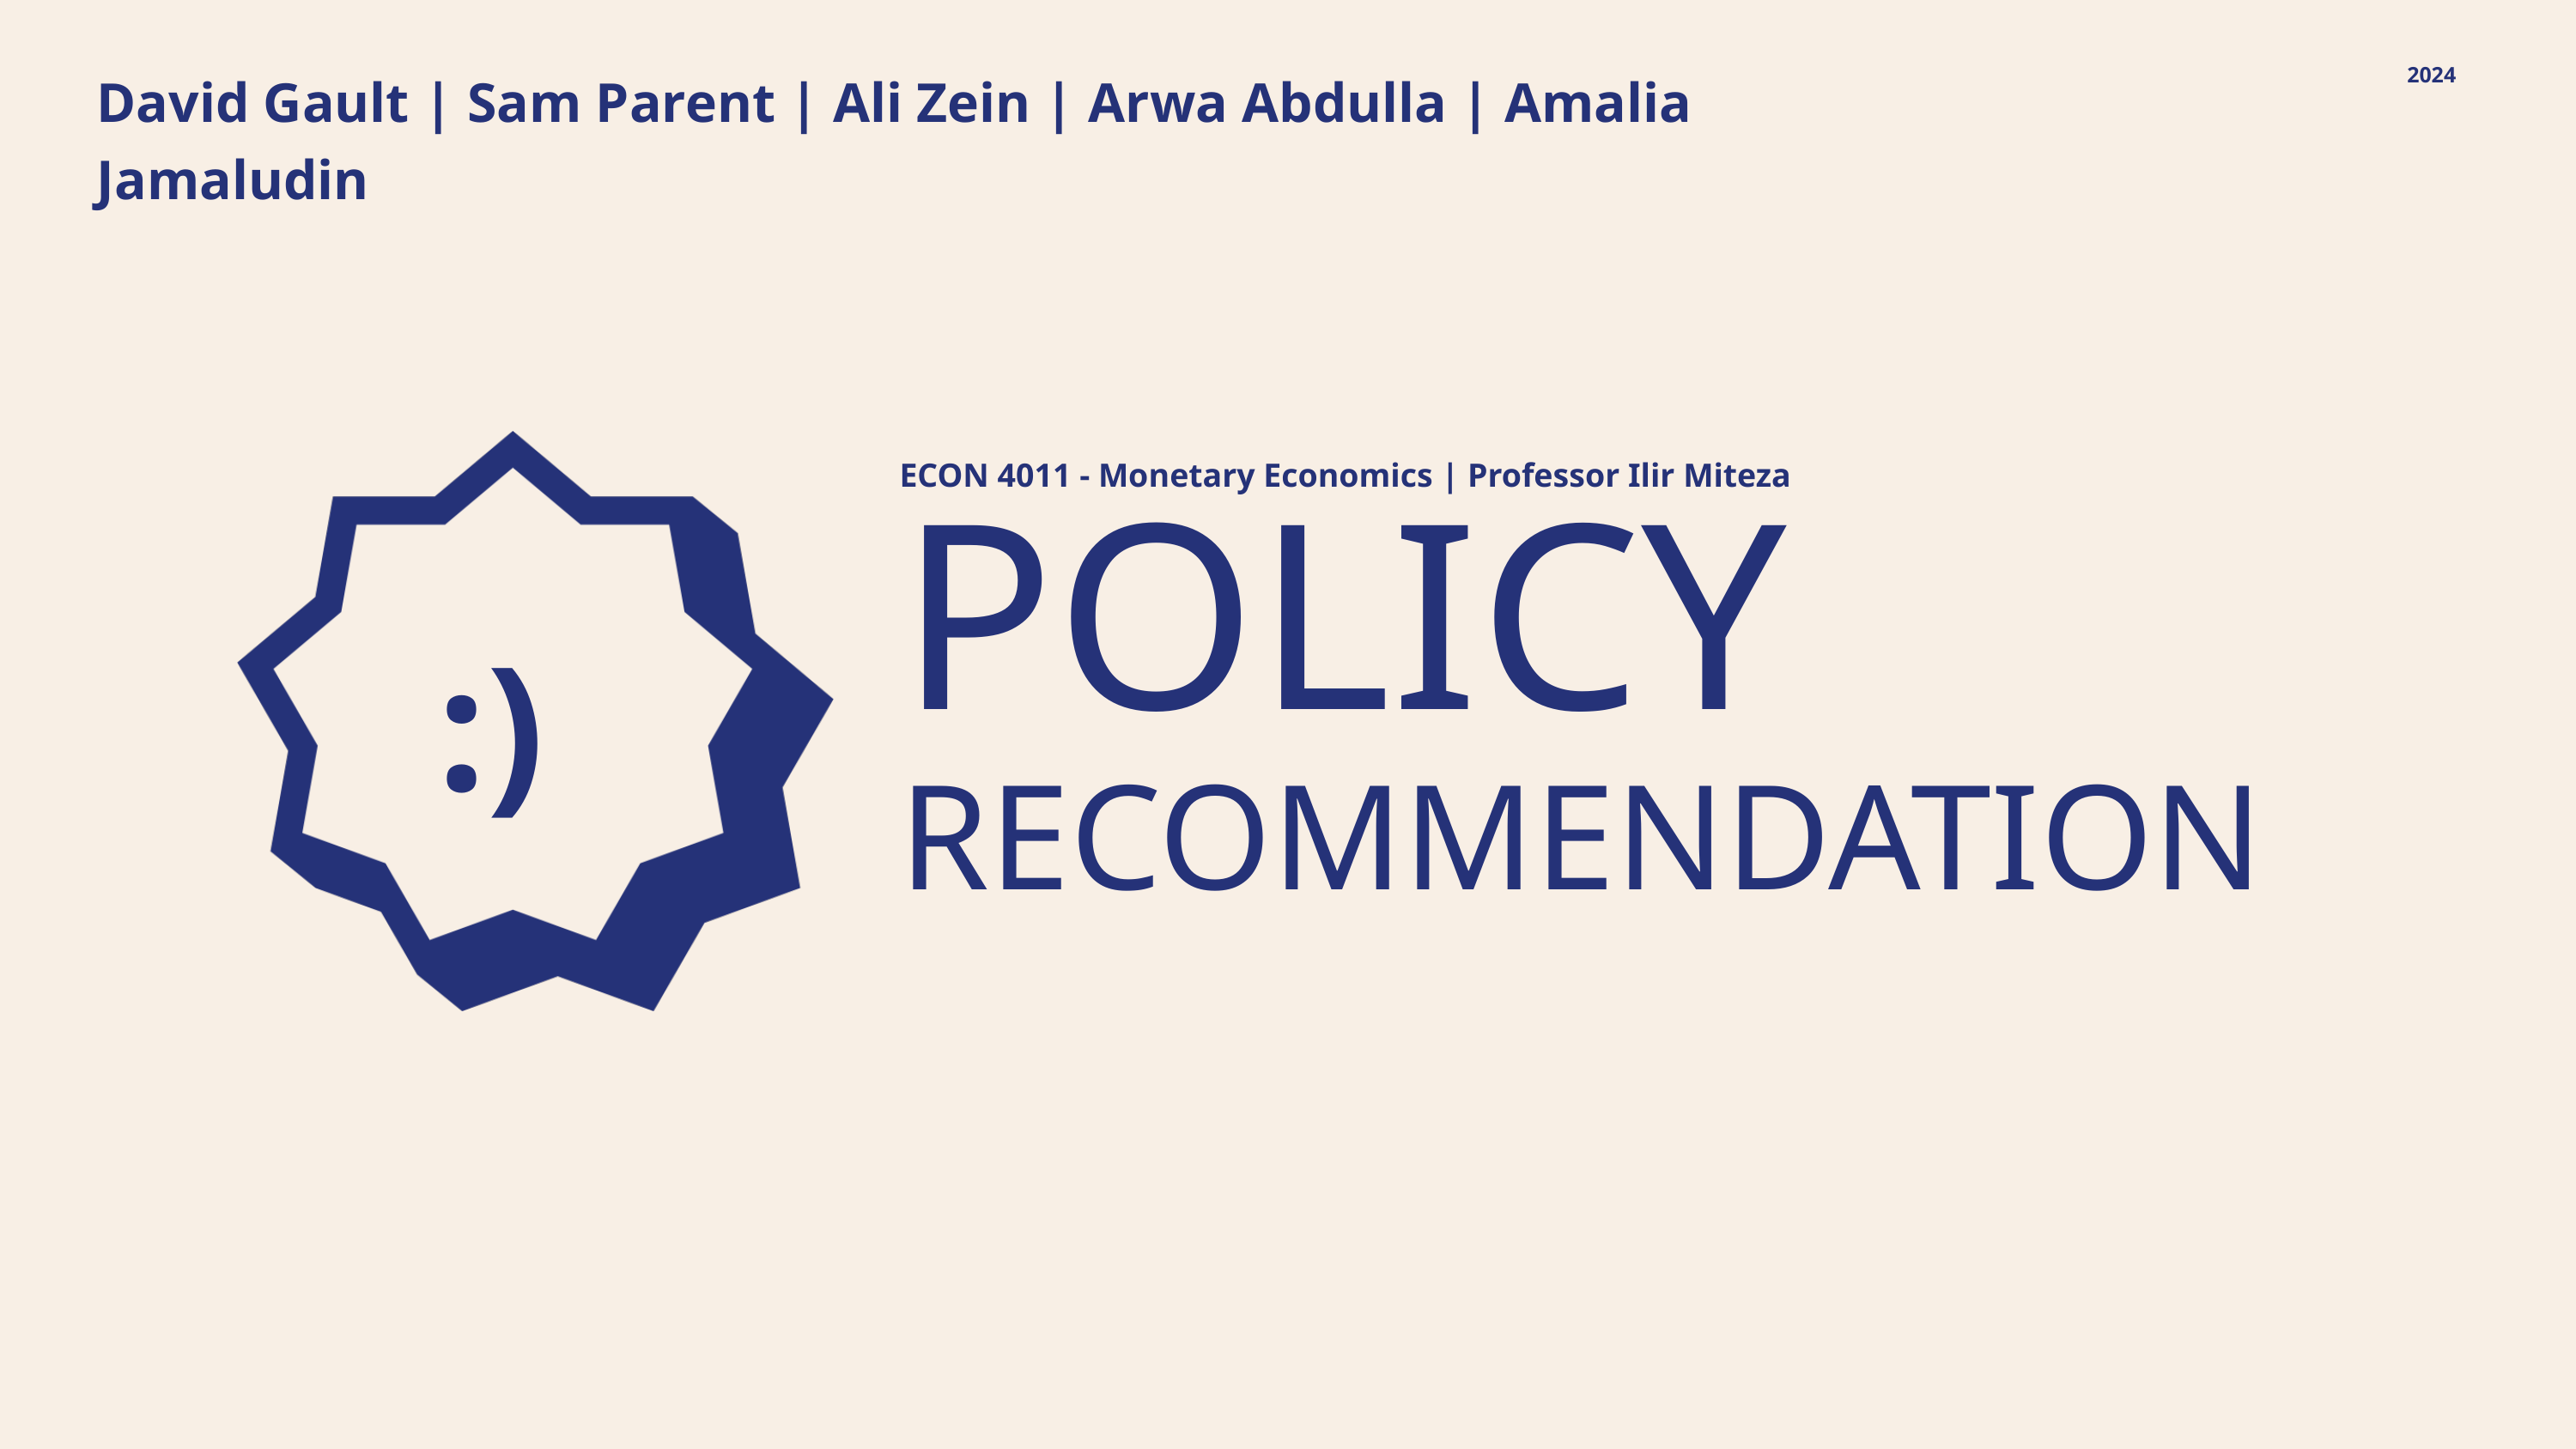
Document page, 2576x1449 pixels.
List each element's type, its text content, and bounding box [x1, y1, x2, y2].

text_box ECON 4011 - Monetary Economics | Professor Ilir Miteza [899, 447, 1893, 494]
picture [236, 431, 835, 1011]
text_box 2024 [2349, 57, 2457, 88]
text_box David Gault | Sam Parent | Ali Zein | Arwa Abdulla | Amalia Jamaludin [96, 57, 1972, 210]
text_box POLICY RECOMMENDATION [899, 486, 2340, 922]
